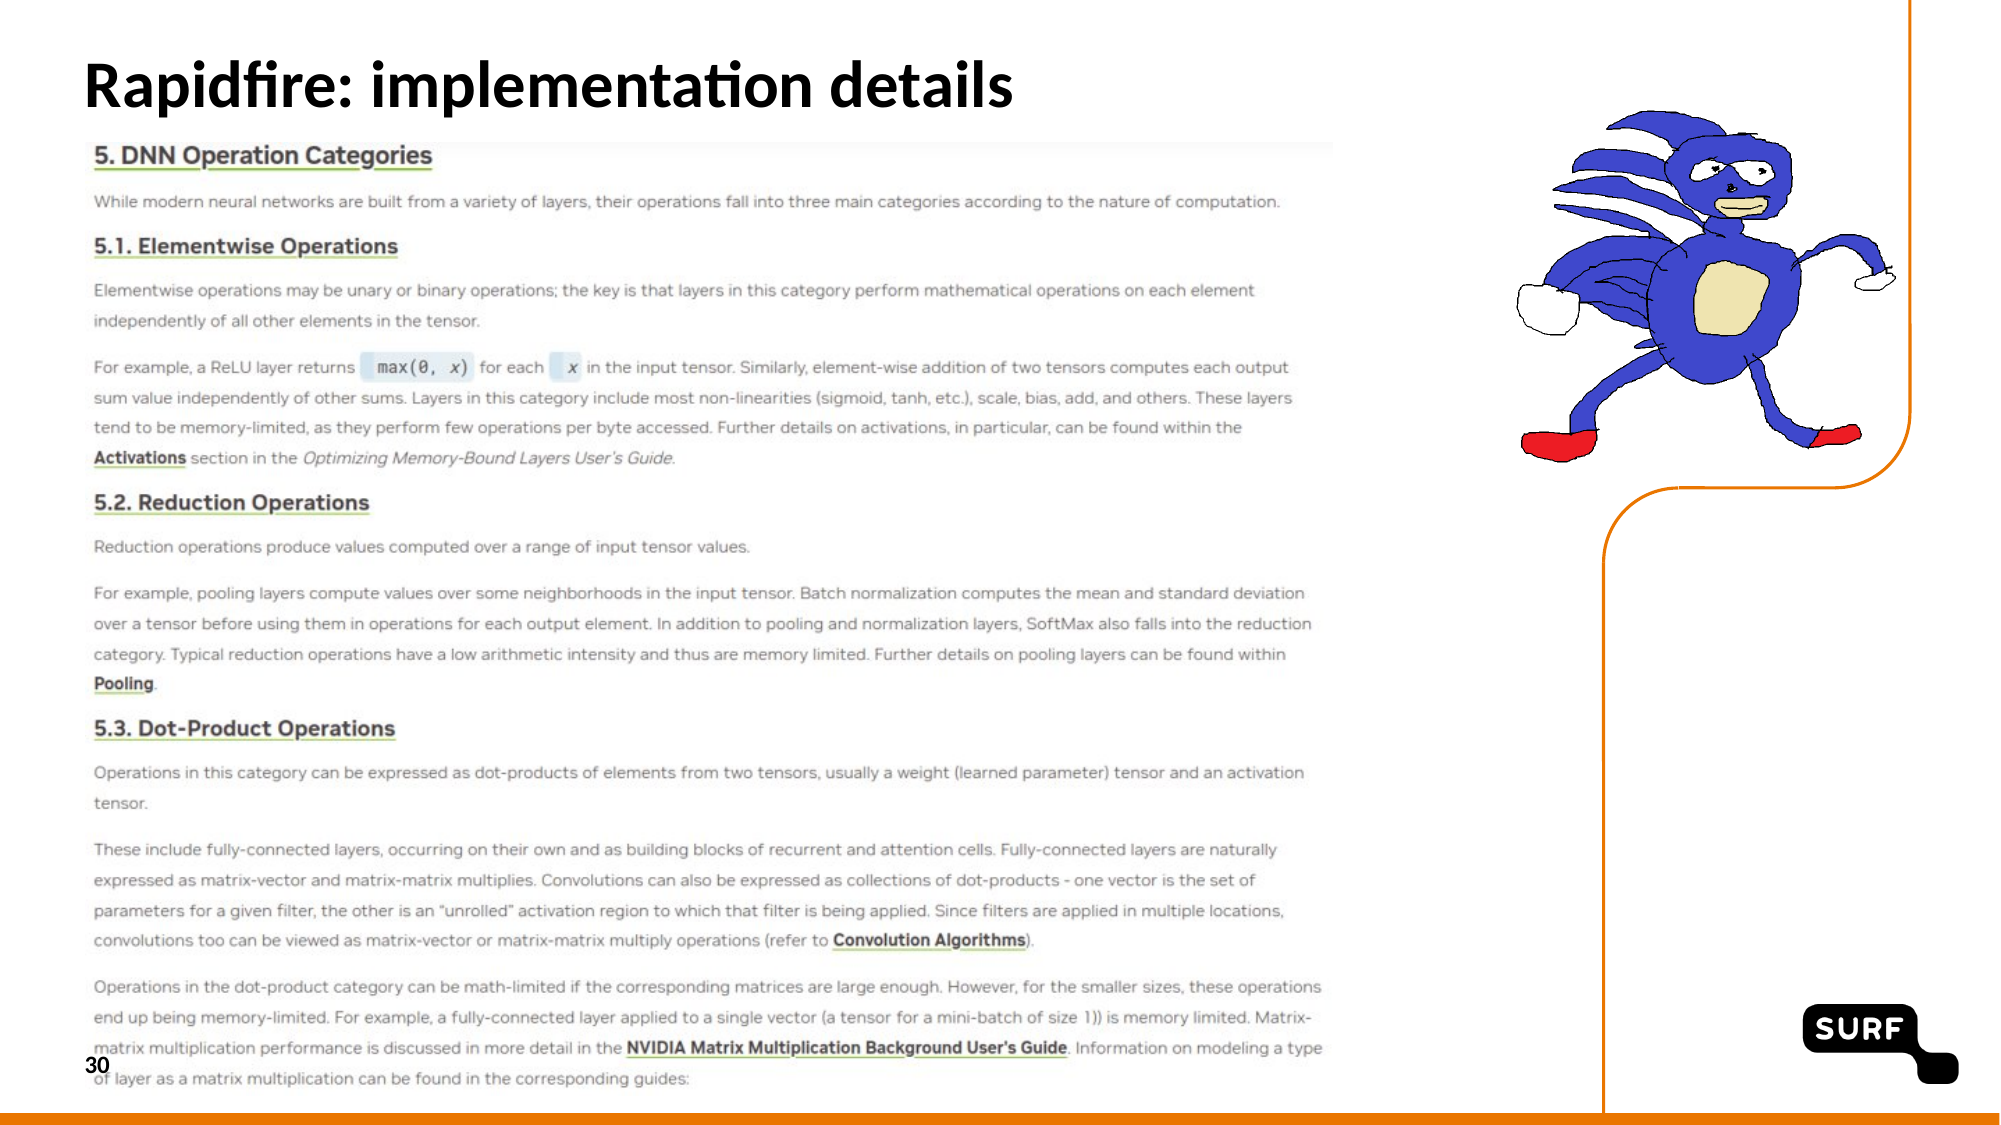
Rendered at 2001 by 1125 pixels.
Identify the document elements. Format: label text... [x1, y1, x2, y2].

picture [1478, 56, 1929, 507]
title Rapidfire: implementation details [85, 44, 1909, 144]
text_box [1603, 516, 1679, 563]
picture [1802, 1004, 1959, 1084]
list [85, 141, 1334, 1096]
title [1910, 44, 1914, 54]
